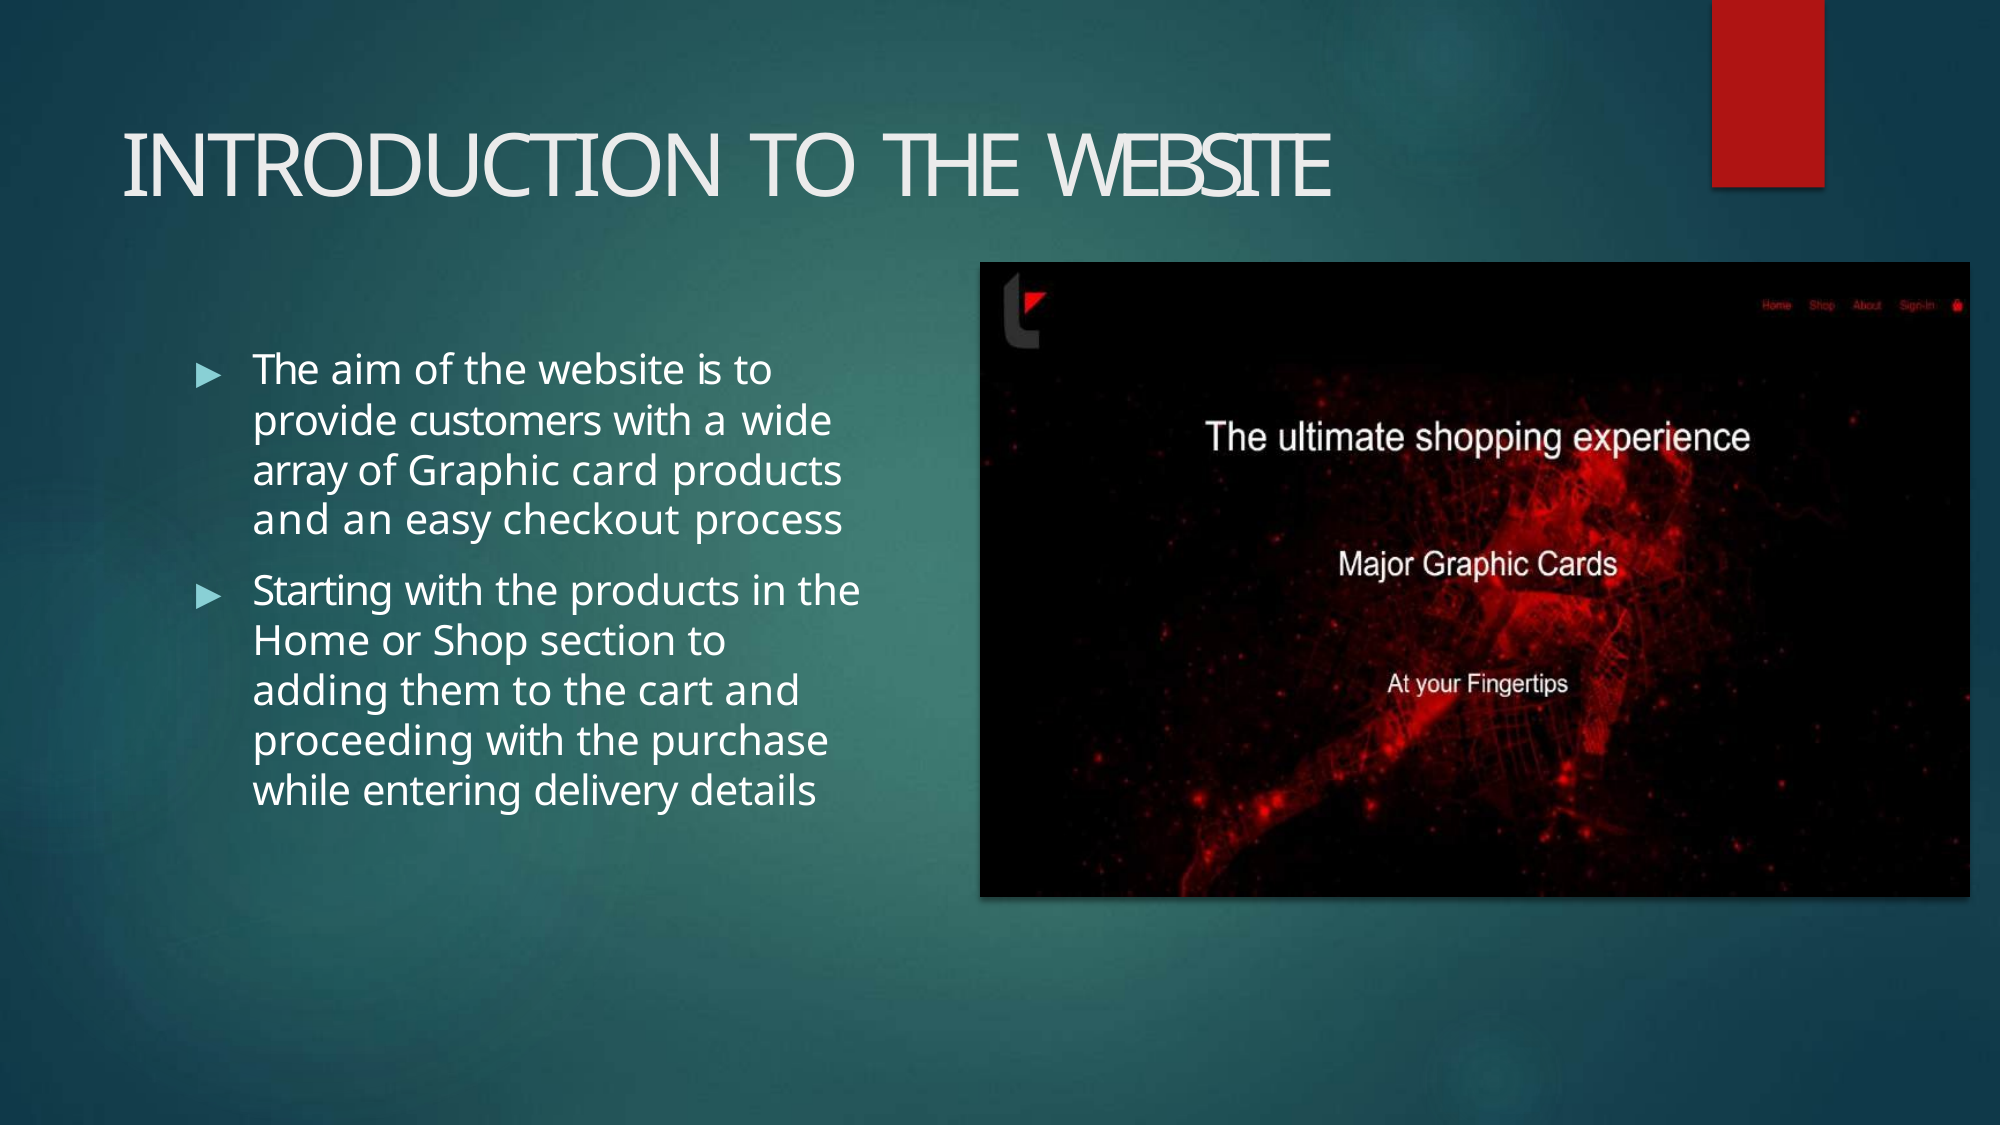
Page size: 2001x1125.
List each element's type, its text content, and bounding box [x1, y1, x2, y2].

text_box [1705, 0, 1831, 198]
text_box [971, 260, 1978, 911]
title INTRODUCTION TO THE WEBSITE [119, 106, 1426, 297]
text_box ▶ The aim of the website is to provide customers with a wide array of Graphic card products and an easy checkout process ▶ Starting with the products in the Home or Shop section to adding them to the cart and proceeding with the purchase while entering delivery details [193, 341, 871, 815]
picture [0, 0, 2000, 1125]
